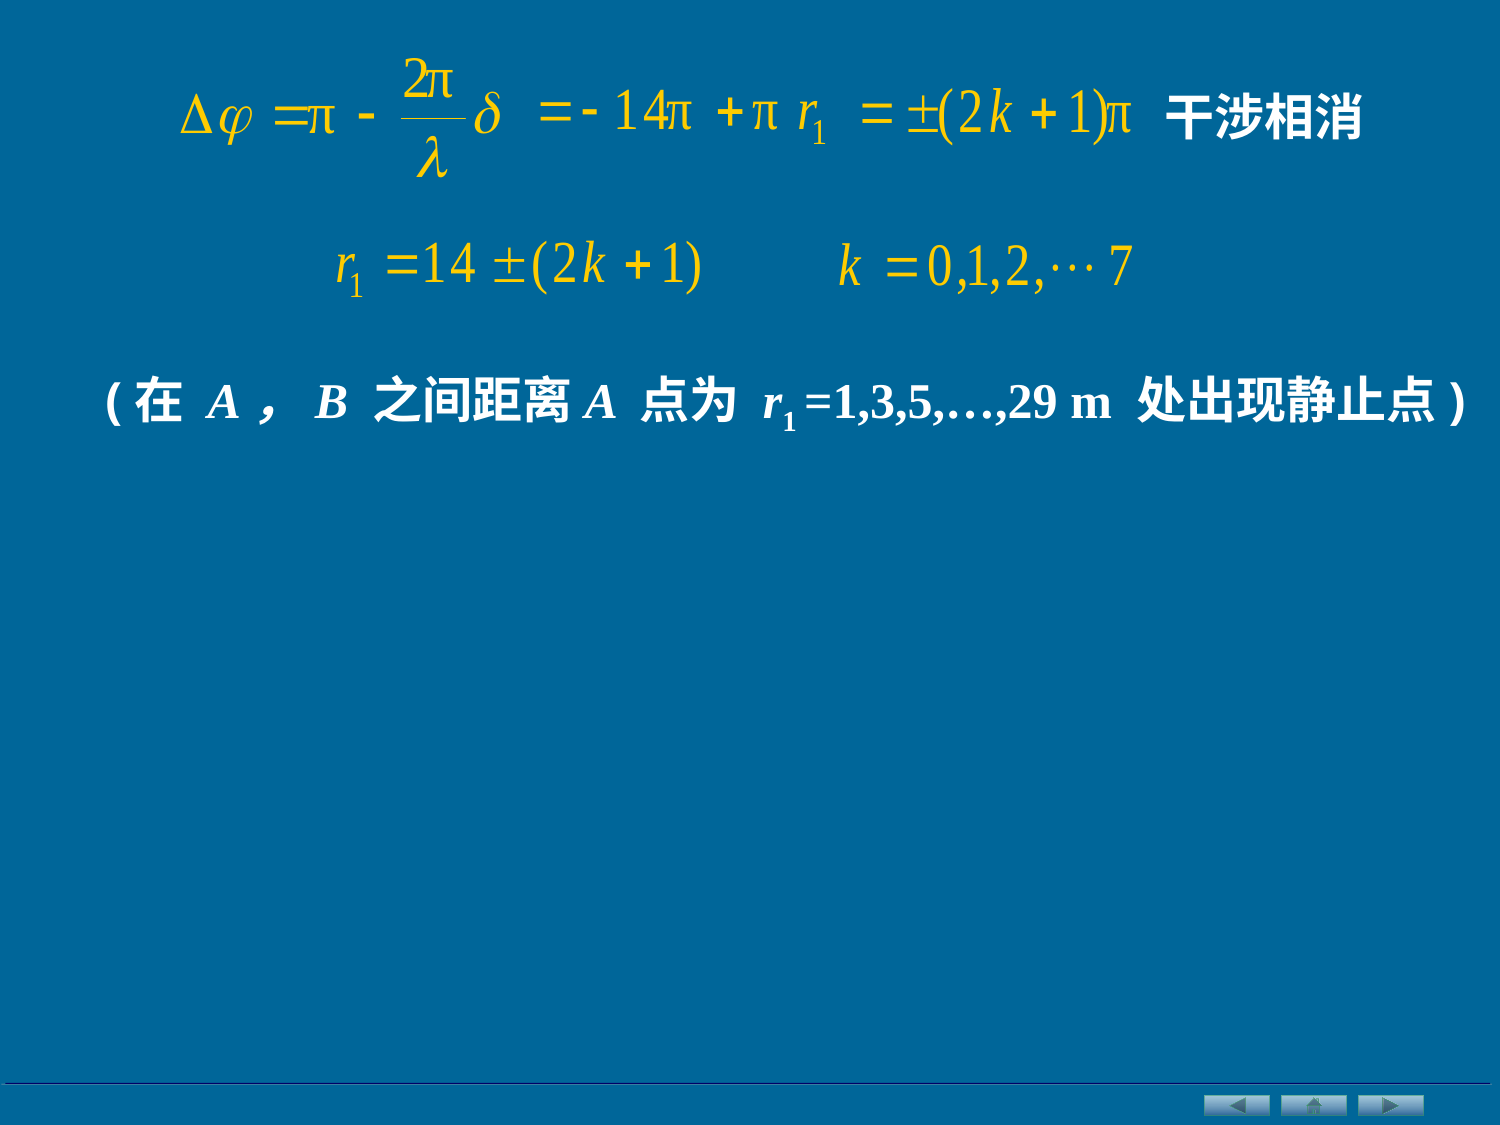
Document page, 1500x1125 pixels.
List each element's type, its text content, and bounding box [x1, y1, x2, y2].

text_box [835, 237, 1141, 299]
text_box 干涉相消 [1149, 78, 1424, 153]
text_box (在 A，B 之间距离A 点为 r1 =1,3,5,…,29 m 处出现静止点) [90, 361, 1481, 445]
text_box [532, 77, 829, 147]
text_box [854, 81, 1147, 151]
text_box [176, 46, 511, 183]
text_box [331, 231, 706, 301]
